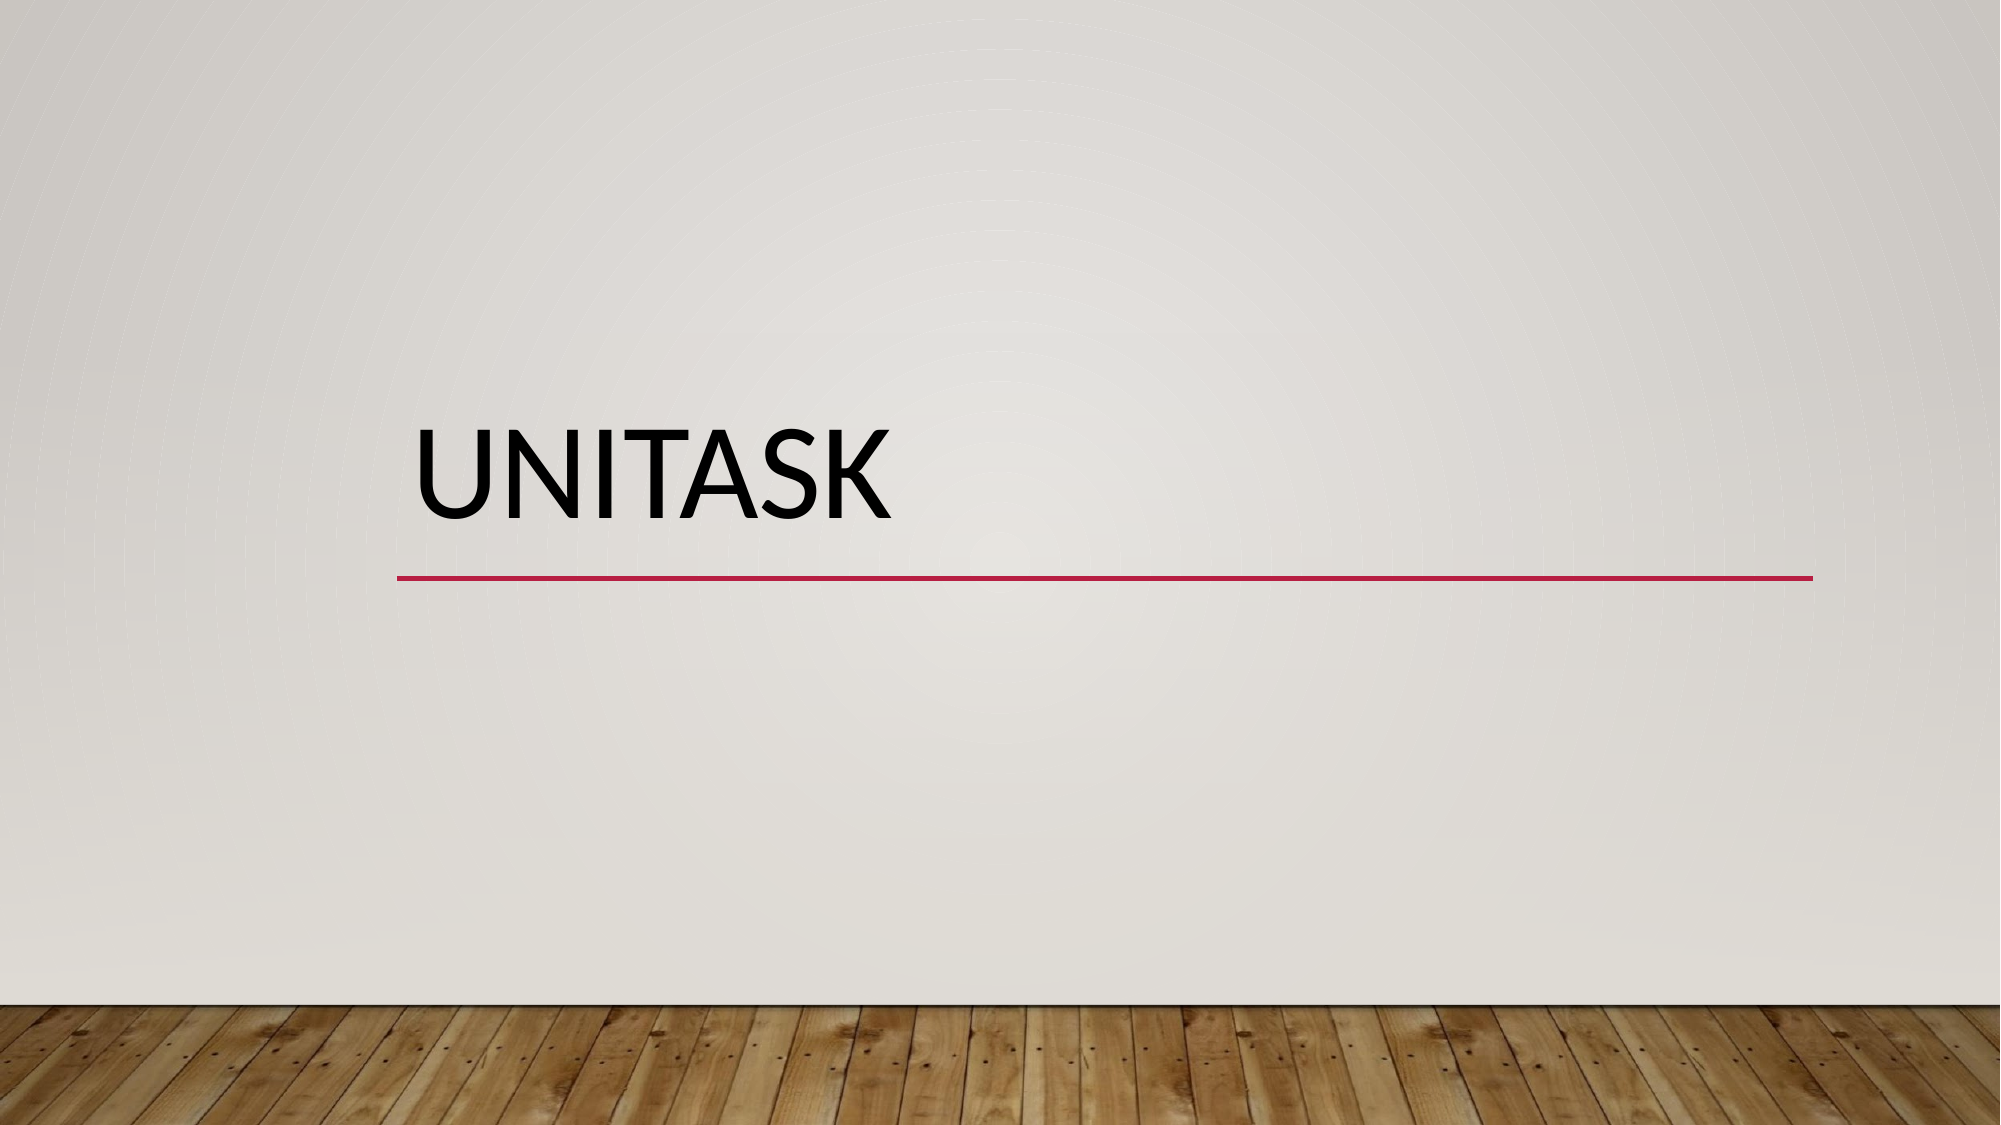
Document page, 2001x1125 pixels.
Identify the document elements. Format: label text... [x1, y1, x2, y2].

picture [0, 1005, 2000, 1125]
title UNITASK [396, 131, 1814, 549]
